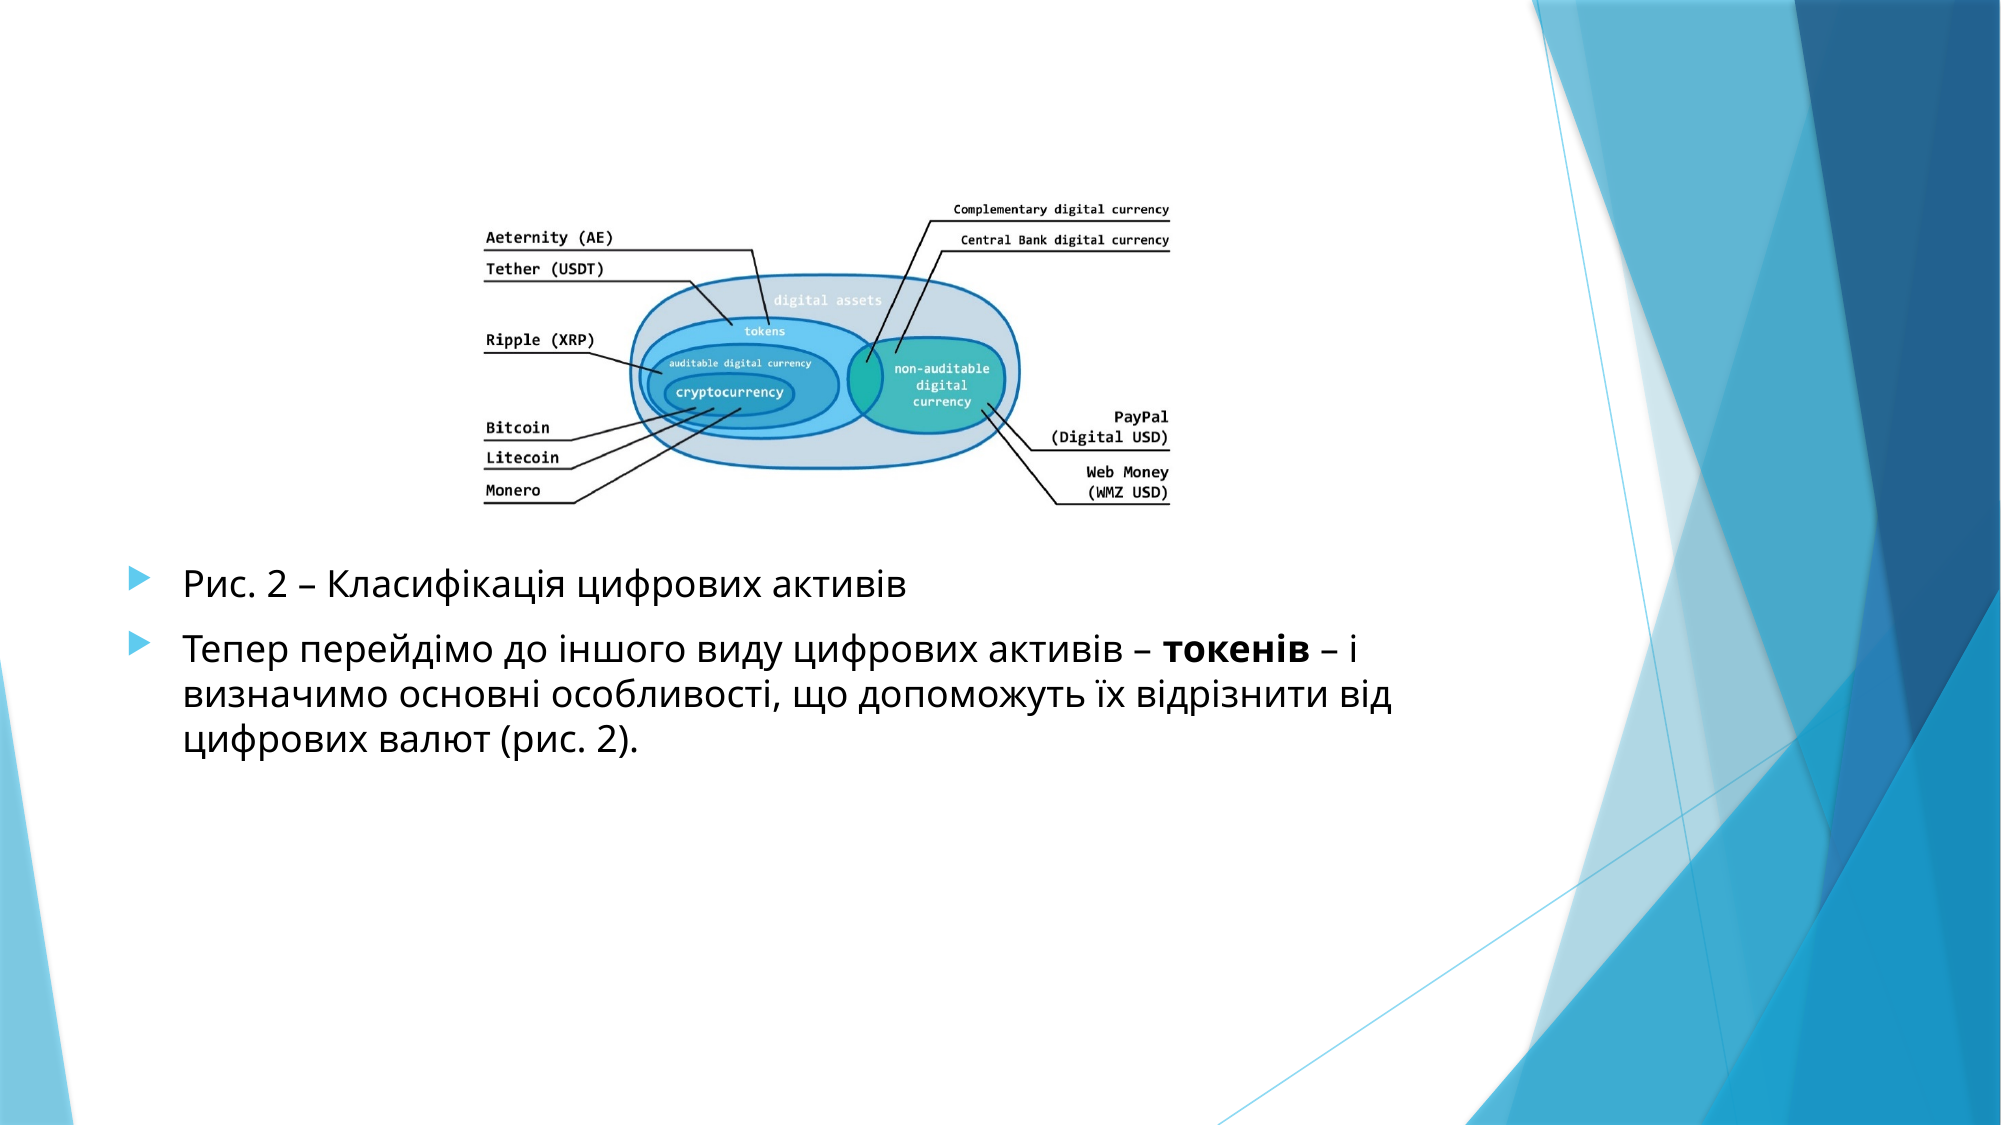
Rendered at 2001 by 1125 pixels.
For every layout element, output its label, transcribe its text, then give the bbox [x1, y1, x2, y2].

list Рис. 2 – Класифікація цифрових активів Тепер перейдімо до іншого виду цифрових активів – токенів – і визначимо основні особливості, що допоможуть їх відрізнити від цифрових валют (рис. 2). [111, 354, 1522, 992]
picture [471, 193, 1186, 515]
